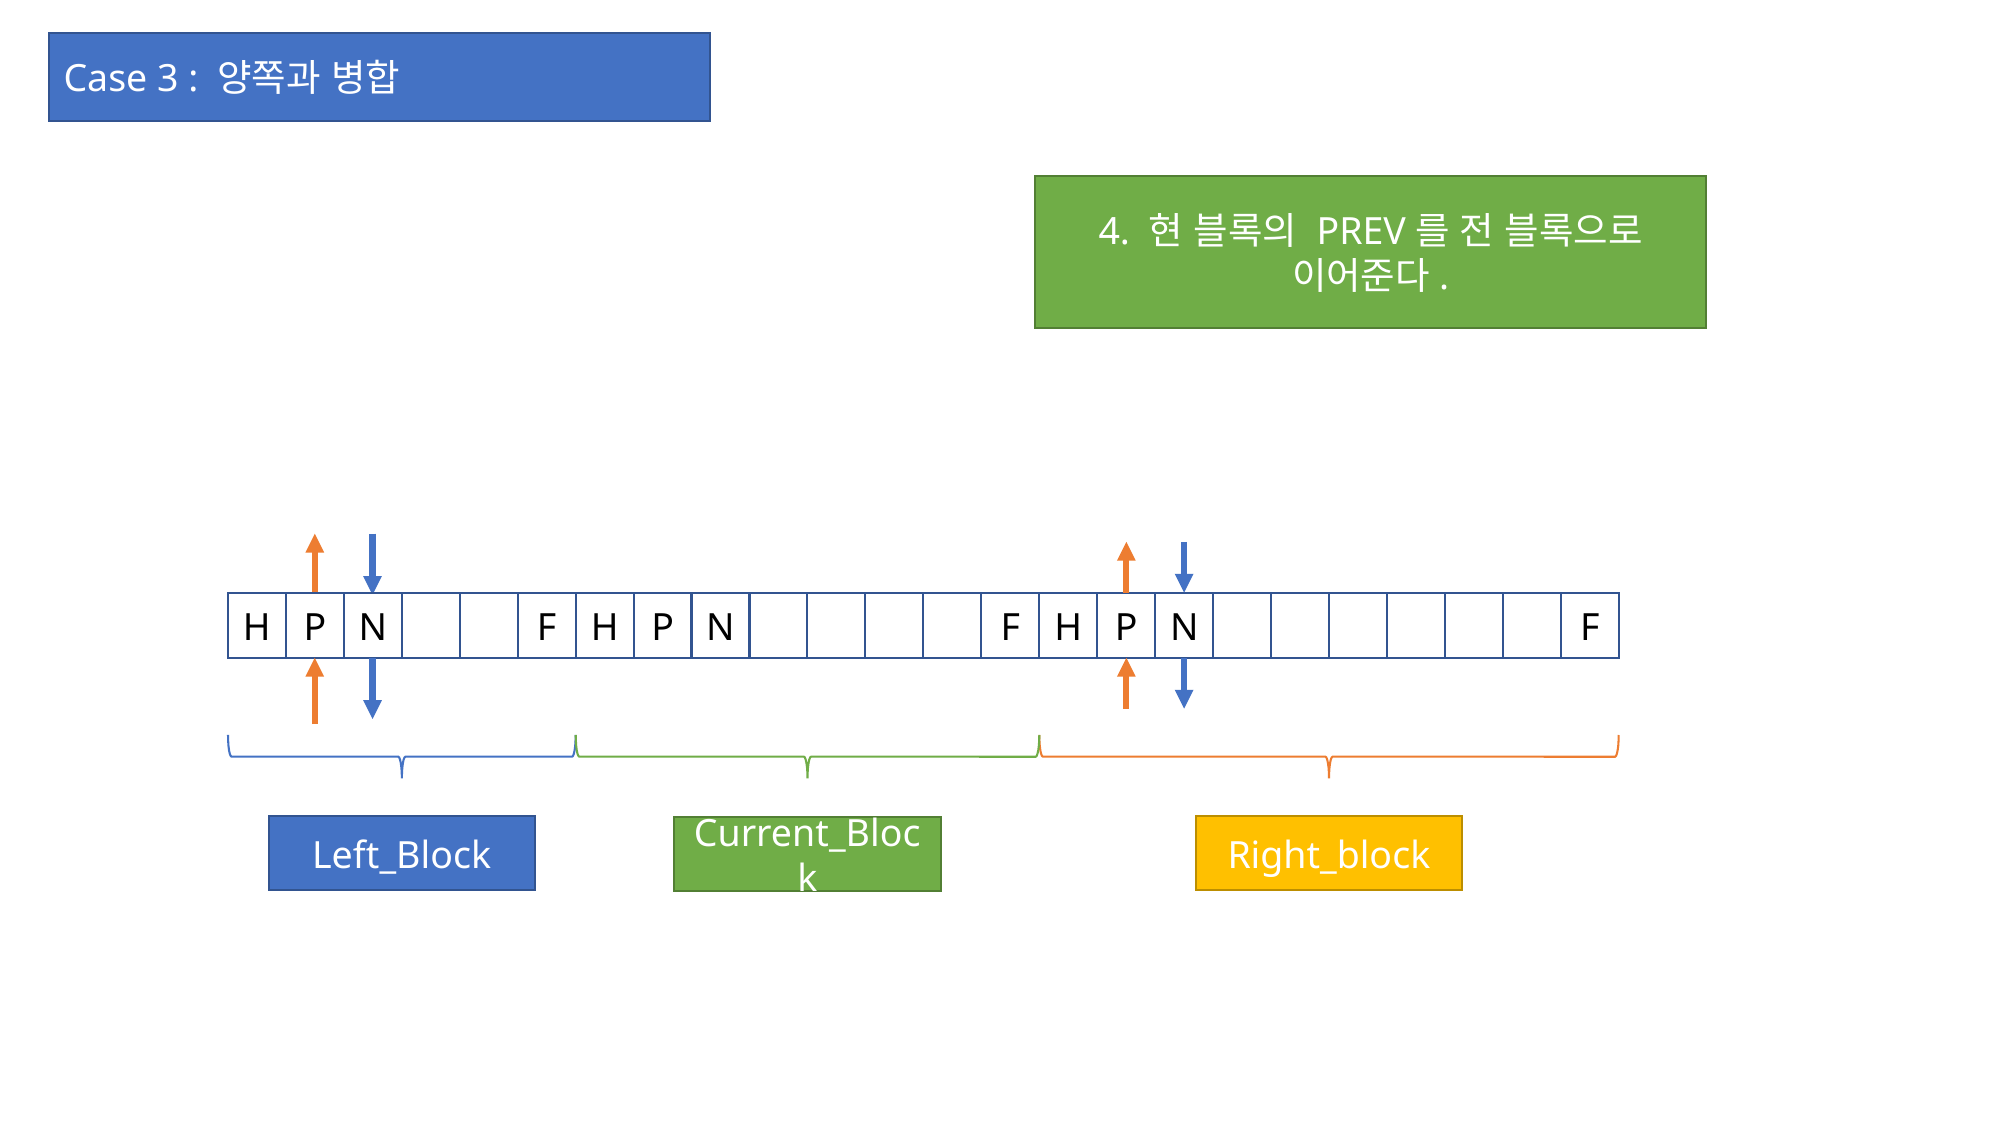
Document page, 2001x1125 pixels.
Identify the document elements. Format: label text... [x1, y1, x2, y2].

text_box Case 3 : 양쪽과 병합 [48, 32, 711, 122]
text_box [575, 592, 1039, 658]
text_box Left_Block [268, 815, 536, 891]
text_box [1039, 592, 1619, 658]
text_box [226, 734, 576, 779]
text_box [227, 592, 575, 658]
text_box 4. 현 블록의 PREV를 전 블록으로 이어준다. [1034, 175, 1707, 329]
text_box [1040, 734, 1620, 779]
text_box [574, 734, 1041, 779]
text_box Right_block [1195, 815, 1463, 891]
text_box Current_Block [673, 816, 942, 892]
